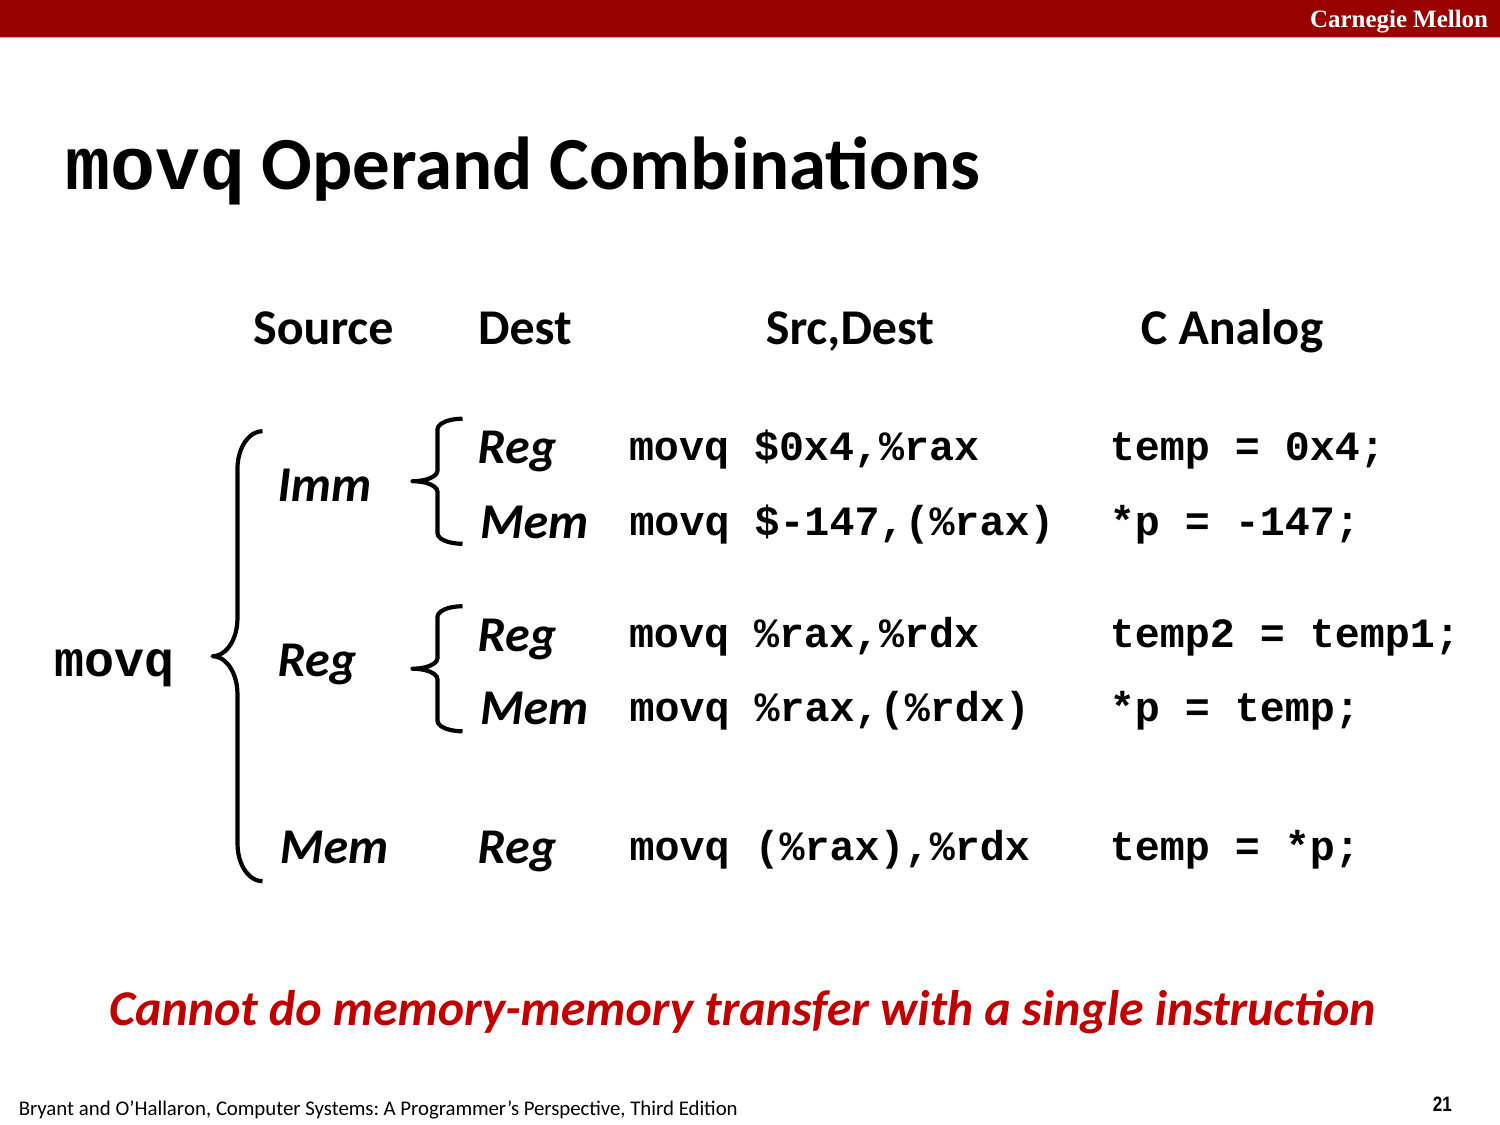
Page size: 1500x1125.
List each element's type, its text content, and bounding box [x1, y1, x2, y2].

text_box temp = *p; [1095, 811, 1375, 876]
text_box C Analog [1126, 287, 1339, 363]
text_box Mem [465, 481, 604, 556]
text_box Mem [465, 666, 604, 742]
text_box movq %rax,(%rdx) [614, 671, 1045, 737]
text_box Src,Dest [751, 287, 950, 363]
text_box temp = 0x4; [1094, 411, 1400, 476]
text_box [212, 431, 263, 882]
text_box Reg [462, 593, 572, 669]
text_box movq %rax,%rdx [614, 598, 995, 664]
title movq Operand Combinations [49, 112, 1226, 207]
text_box Reg [462, 406, 572, 481]
text_box movq [39, 618, 190, 694]
text_box temp2 = temp1; [1094, 598, 1475, 664]
text_box Dest [463, 287, 587, 363]
text_box Reg [462, 806, 572, 881]
text_box Source [238, 287, 409, 363]
text_box [412, 606, 463, 732]
text_box *p = -147; [1095, 486, 1375, 551]
text_box movq $-147,(%rax) [614, 486, 1070, 551]
text_box [412, 418, 463, 544]
text_box movq $0x4,%rax [614, 411, 995, 476]
text_box Reg [263, 618, 372, 694]
list Cannot do memory-memory transfer with a single instruction [74, 974, 1411, 1063]
text_box Mem [265, 806, 404, 881]
text_box Imm [263, 443, 387, 519]
text_box movq (%rax),%rdx [614, 811, 1045, 876]
text_box *p = temp; [1095, 671, 1375, 737]
